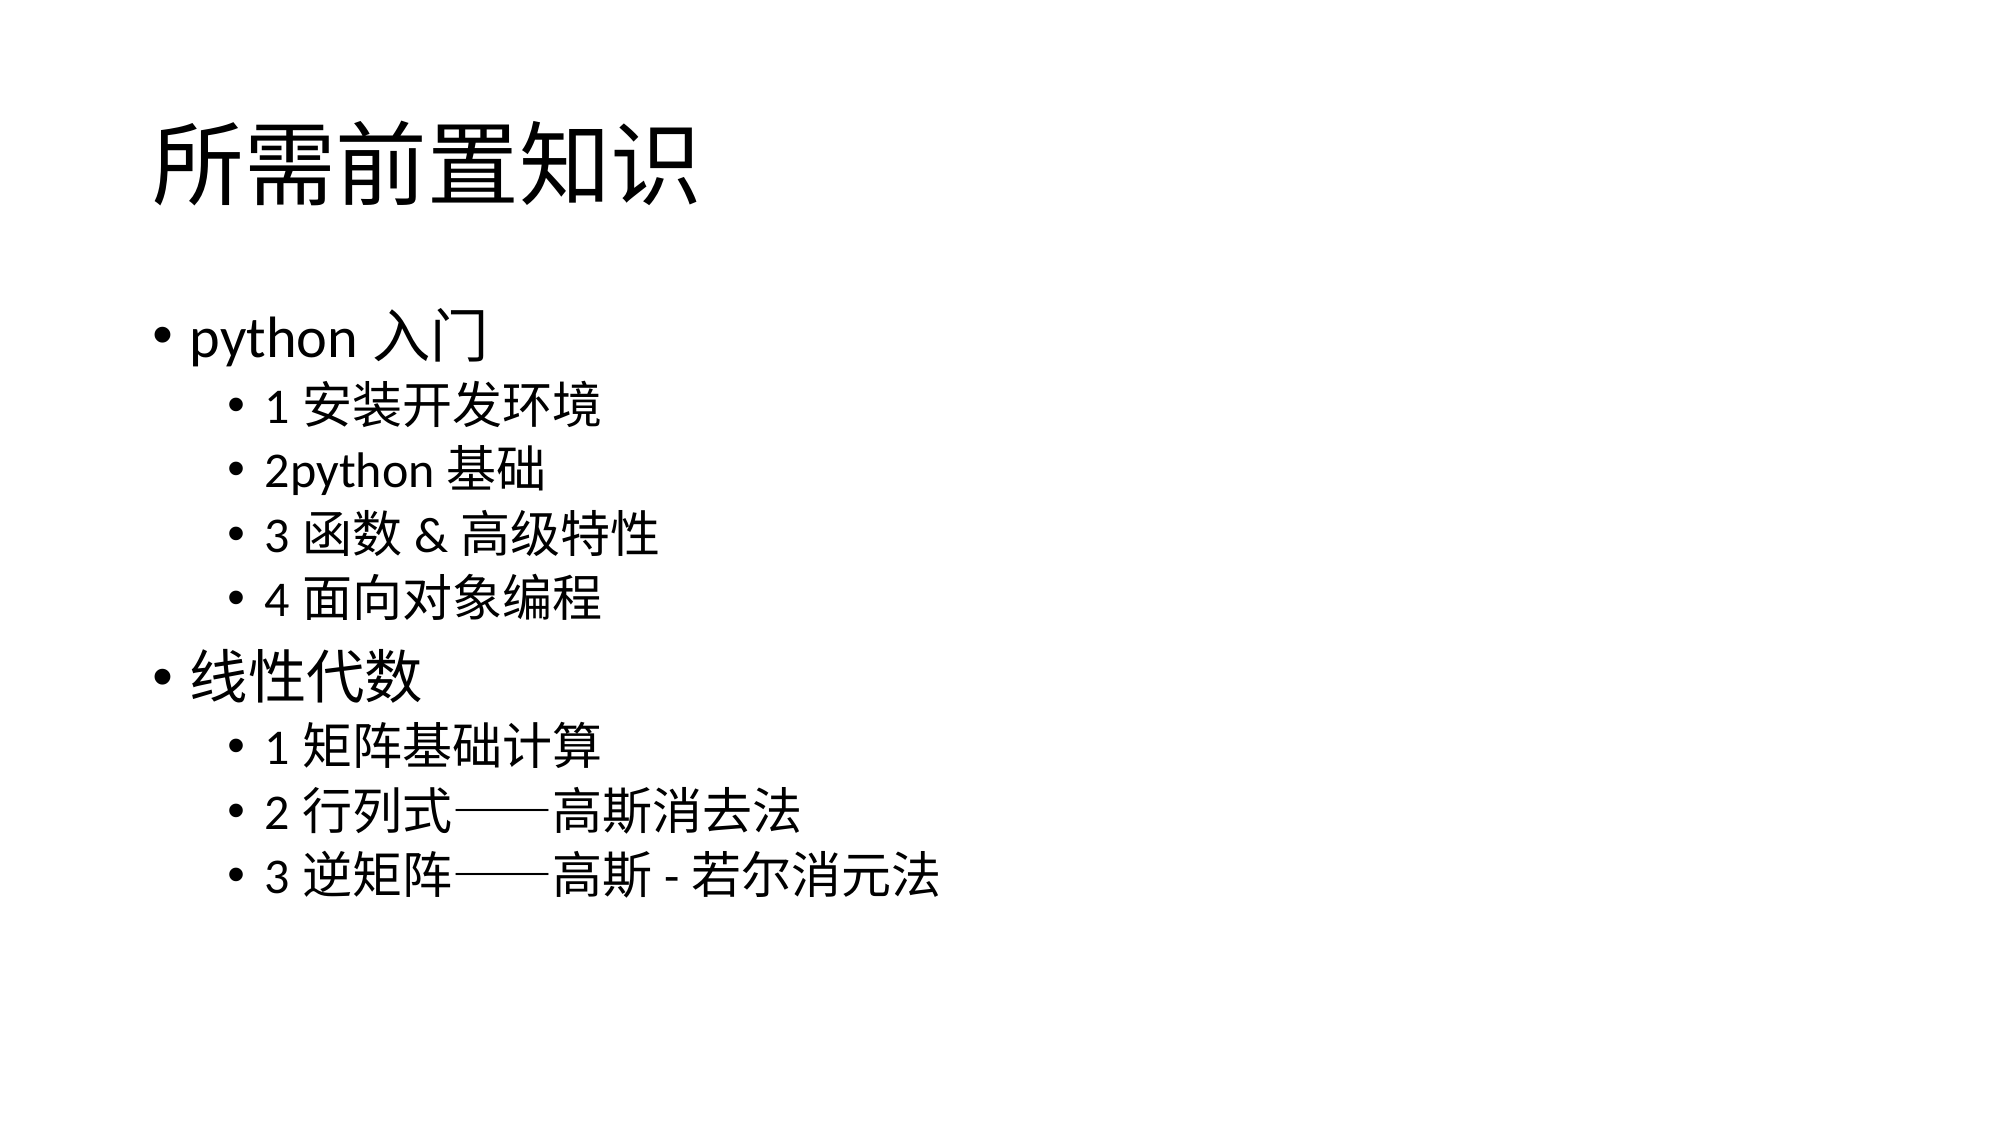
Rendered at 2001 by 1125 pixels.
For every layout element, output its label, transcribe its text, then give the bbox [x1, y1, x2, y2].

list python入门 1安装开发环境 2python基础 3函数&高级特性 4面向对象编程 线性代数 1矩阵基础计算 2行列式——高斯消去法 3逆矩阵——高斯-若尔消元法 [137, 299, 1863, 1014]
title 所需前置知识 [137, 59, 1863, 278]
